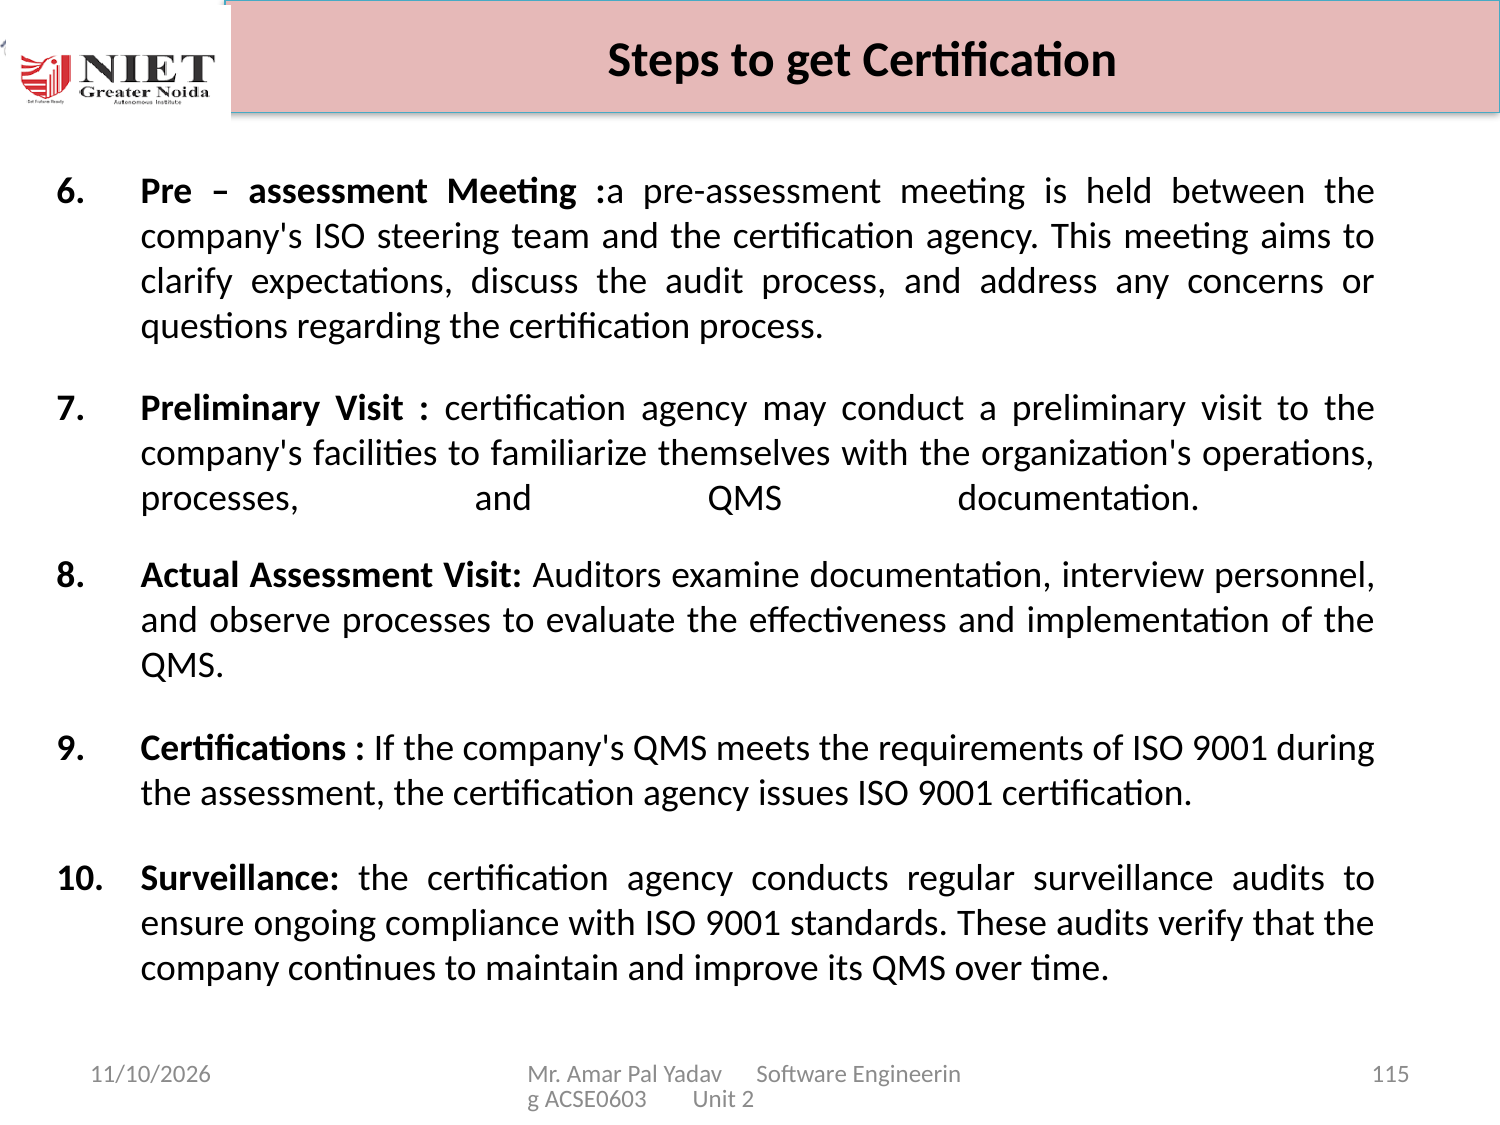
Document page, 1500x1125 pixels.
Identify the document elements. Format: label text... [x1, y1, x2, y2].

text_box Steps to get Certification [224, 0, 1500, 113]
list Pre – assessment Meeting :a pre-assessment meeting is held between the company's ISO steering team and the certification agency. This meeting aims to clarify expectations, discuss the audit process, and address any concerns or questions regarding the certification process. Preliminary Visit : certification agency may conduct a preliminary visit to the company's facilities to familiarize themselves with the organization's operations, processes, and QMS documentation. Actual Assessment Visit: Auditors examine documentation, interview personnel, and observe processes to evaluate the effectiveness and implementation of the QMS. Certifications : If the company's QMS meets the requirements of ISO 9001 during the assessment, the certification agency issues ISO 9001 certification. Surveillance: the certification agency conducts regular surveillance audits to ensure ongoing compliance with ISO 9001 standards. These audits verify that the company continues to maintain and improve its QMS over time. [41, 158, 1392, 1125]
footer Mr. Amar Pal Yadav Software Engineering ACSE0603 Unit 2 [512, 1042, 988, 1103]
slide_number 115 [1074, 1042, 1425, 1103]
picture [0, 5, 231, 153]
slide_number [75, 1042, 425, 1103]
